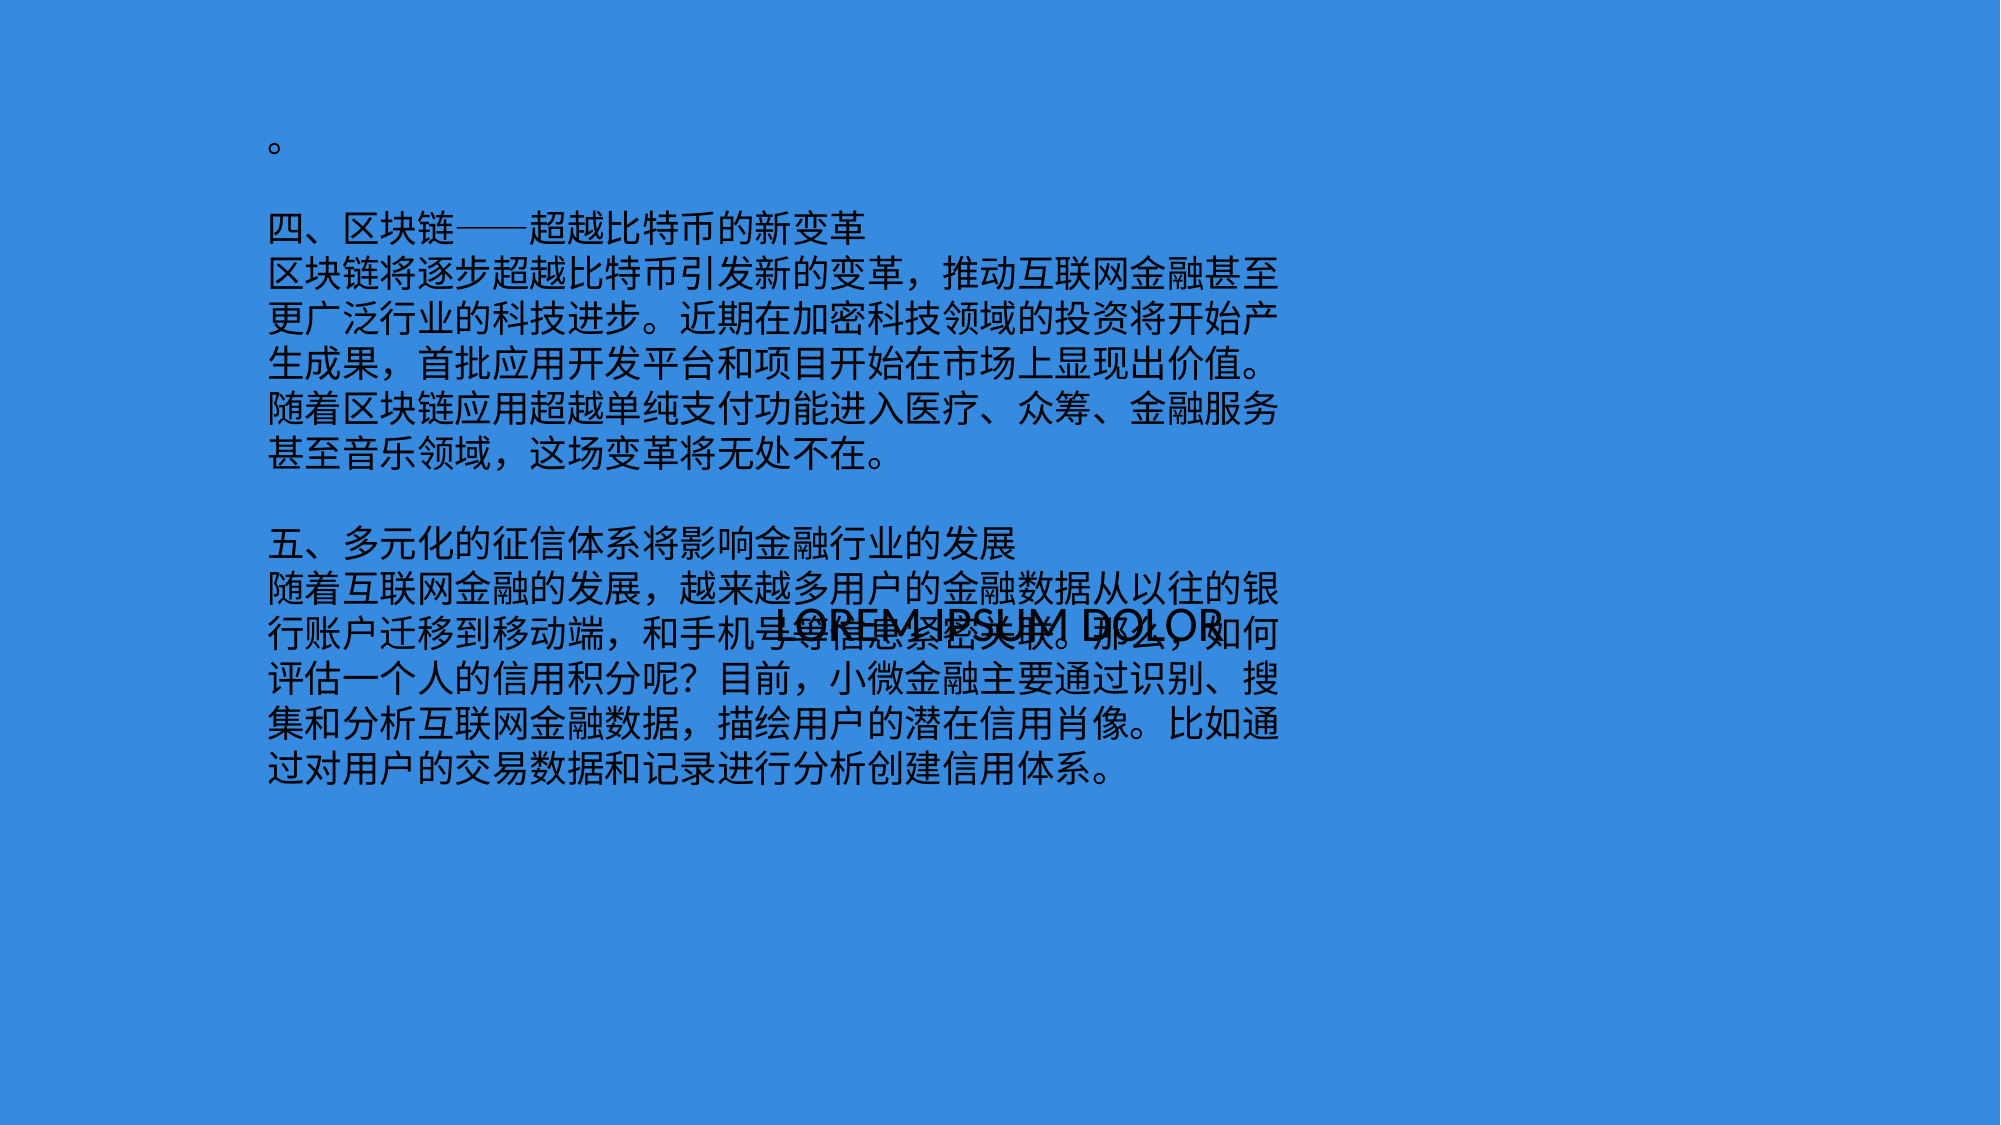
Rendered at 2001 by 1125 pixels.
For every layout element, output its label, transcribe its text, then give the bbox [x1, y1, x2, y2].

text_box 。 四、区块链——超越比特币的新变革 区块链将逐步超越比特币引发新的变革，推动互联网金融甚至 更广泛行业的科技进步。近期在加密科技领域的投资将开始产 生成果，首批应用开发平台和项目开始在市场上显现出价值。 随着区块链应用超越单纯支付功能进入医疗、众筹、金融服务 甚至音乐领域，这场变革将无处不在。 五、多元化的征信体系将影响金融行业的发展 随着互联网金融的发展，越来越多用户的金融数据从以往的银 行账户迁移到移动端，和手机号等信息紧密关联。那么，如何 评估一个人的信用积分呢？目前，小微金融主要通过识别、搜 集和分析互联网金融数据，描绘用户的潜在信用肖像。比如通 过对用户的交易数据和记录进行分析创建信用体系。 [252, 107, 1701, 798]
subtitle LOREM IPSUM DOLOR [249, 590, 1750, 863]
